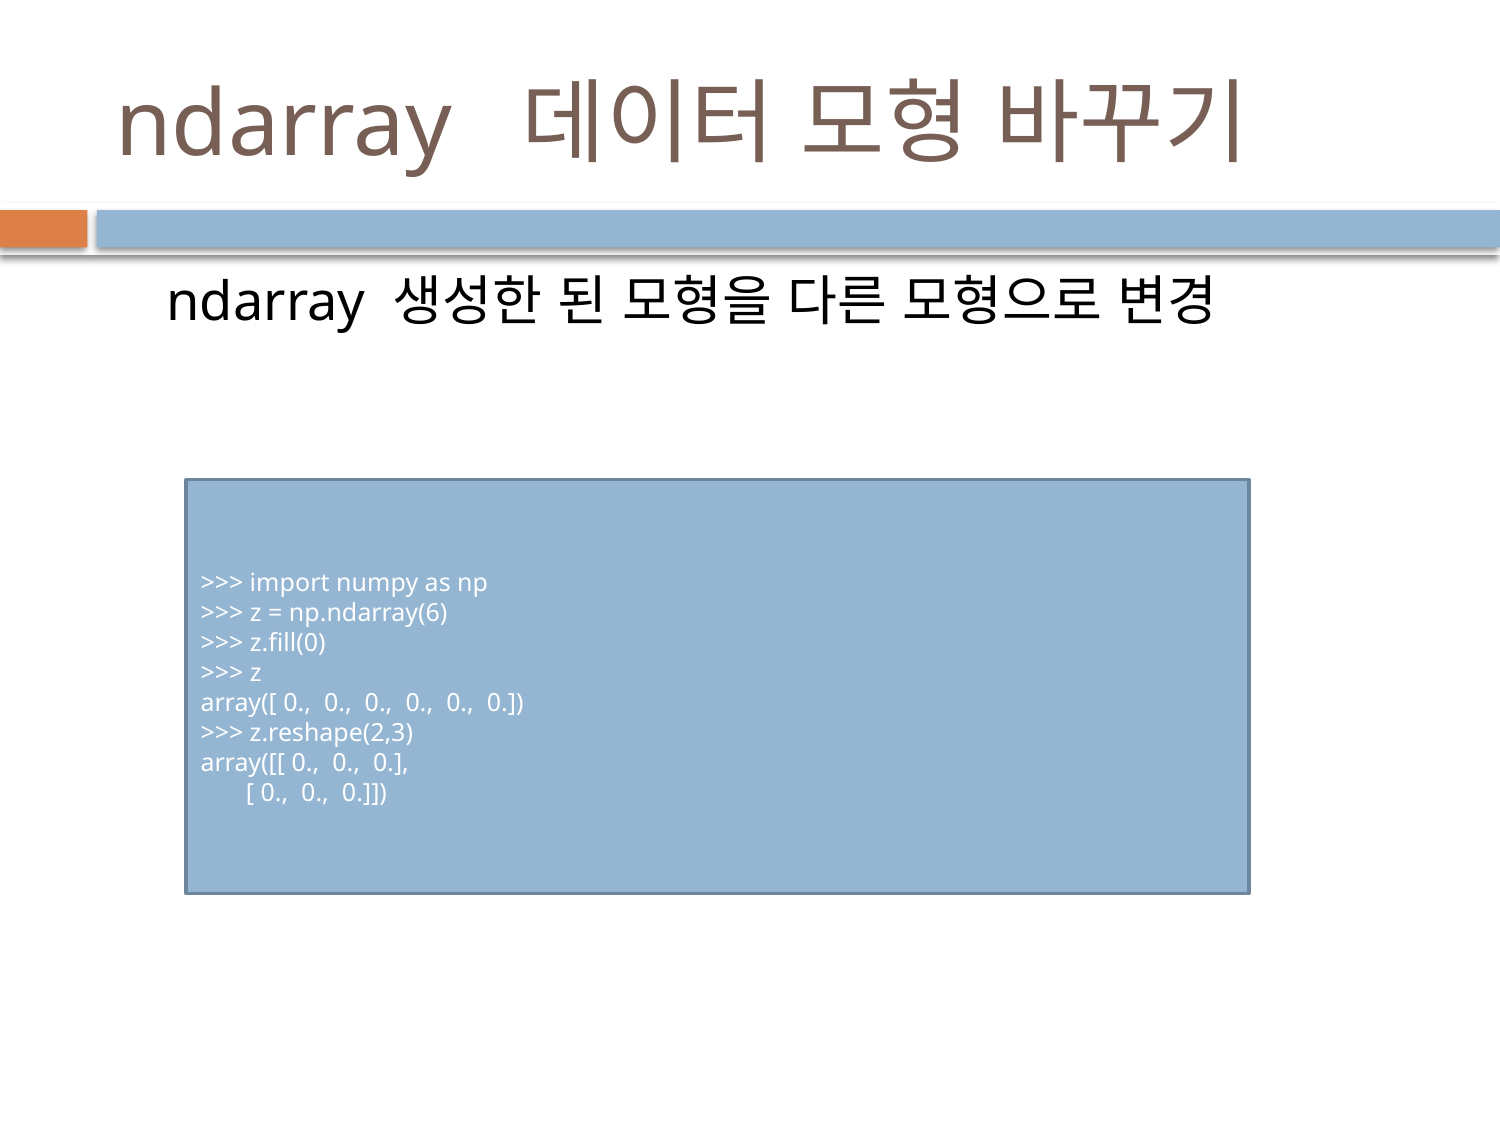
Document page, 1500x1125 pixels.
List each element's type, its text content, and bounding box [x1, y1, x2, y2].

text_box >>> import numpy as np >>> z = np.ndarray(6) >>> z.fill(0) >>> z array([ 0., 0., 0., 0., 0., 0.]) >>> z.reshape(2,3) array([[ 0., 0., 0.], [ 0., 0., 0.]]) [184, 478, 1251, 895]
title ndarray 데이터 모형 바꾸기 [100, 37, 1438, 200]
list ndarray 생성한 된 모형을 다른 모형으로 변경 [76, 259, 1427, 480]
